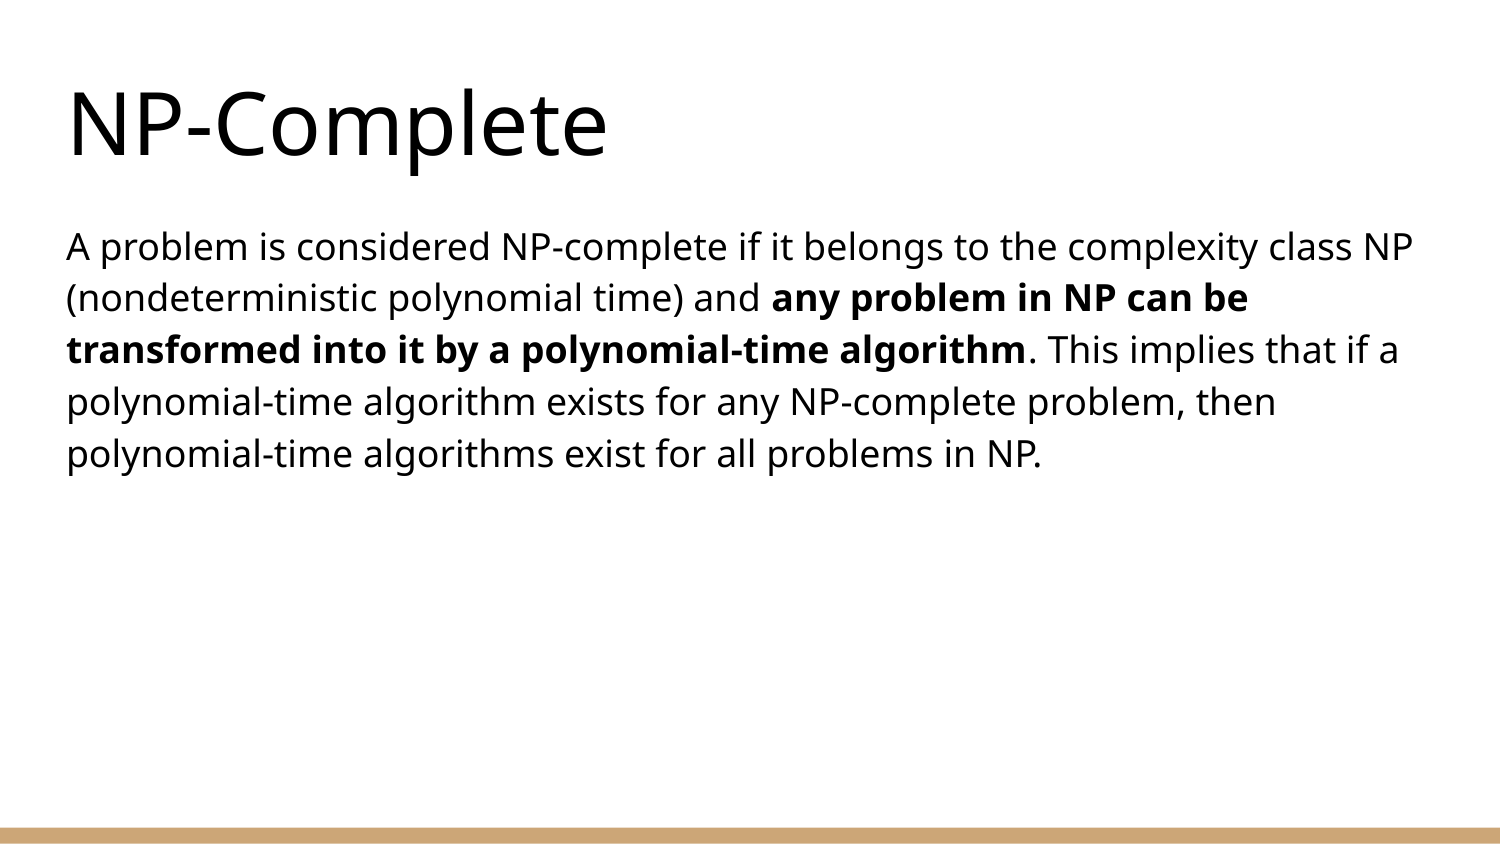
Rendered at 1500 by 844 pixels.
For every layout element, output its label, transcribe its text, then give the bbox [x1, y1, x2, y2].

list A problem is considered NP-complete if it belongs to the complexity class NP (nondeterministic polynomial time) and any problem in NP can be transformed into it by a polynomial-time algorithm. This implies that if a polynomial-time algorithm exists for any NP-complete problem, then polynomial-time algorithms exist for all problems in NP. [51, 200, 1449, 752]
title NP-Complete [51, 51, 1449, 189]
